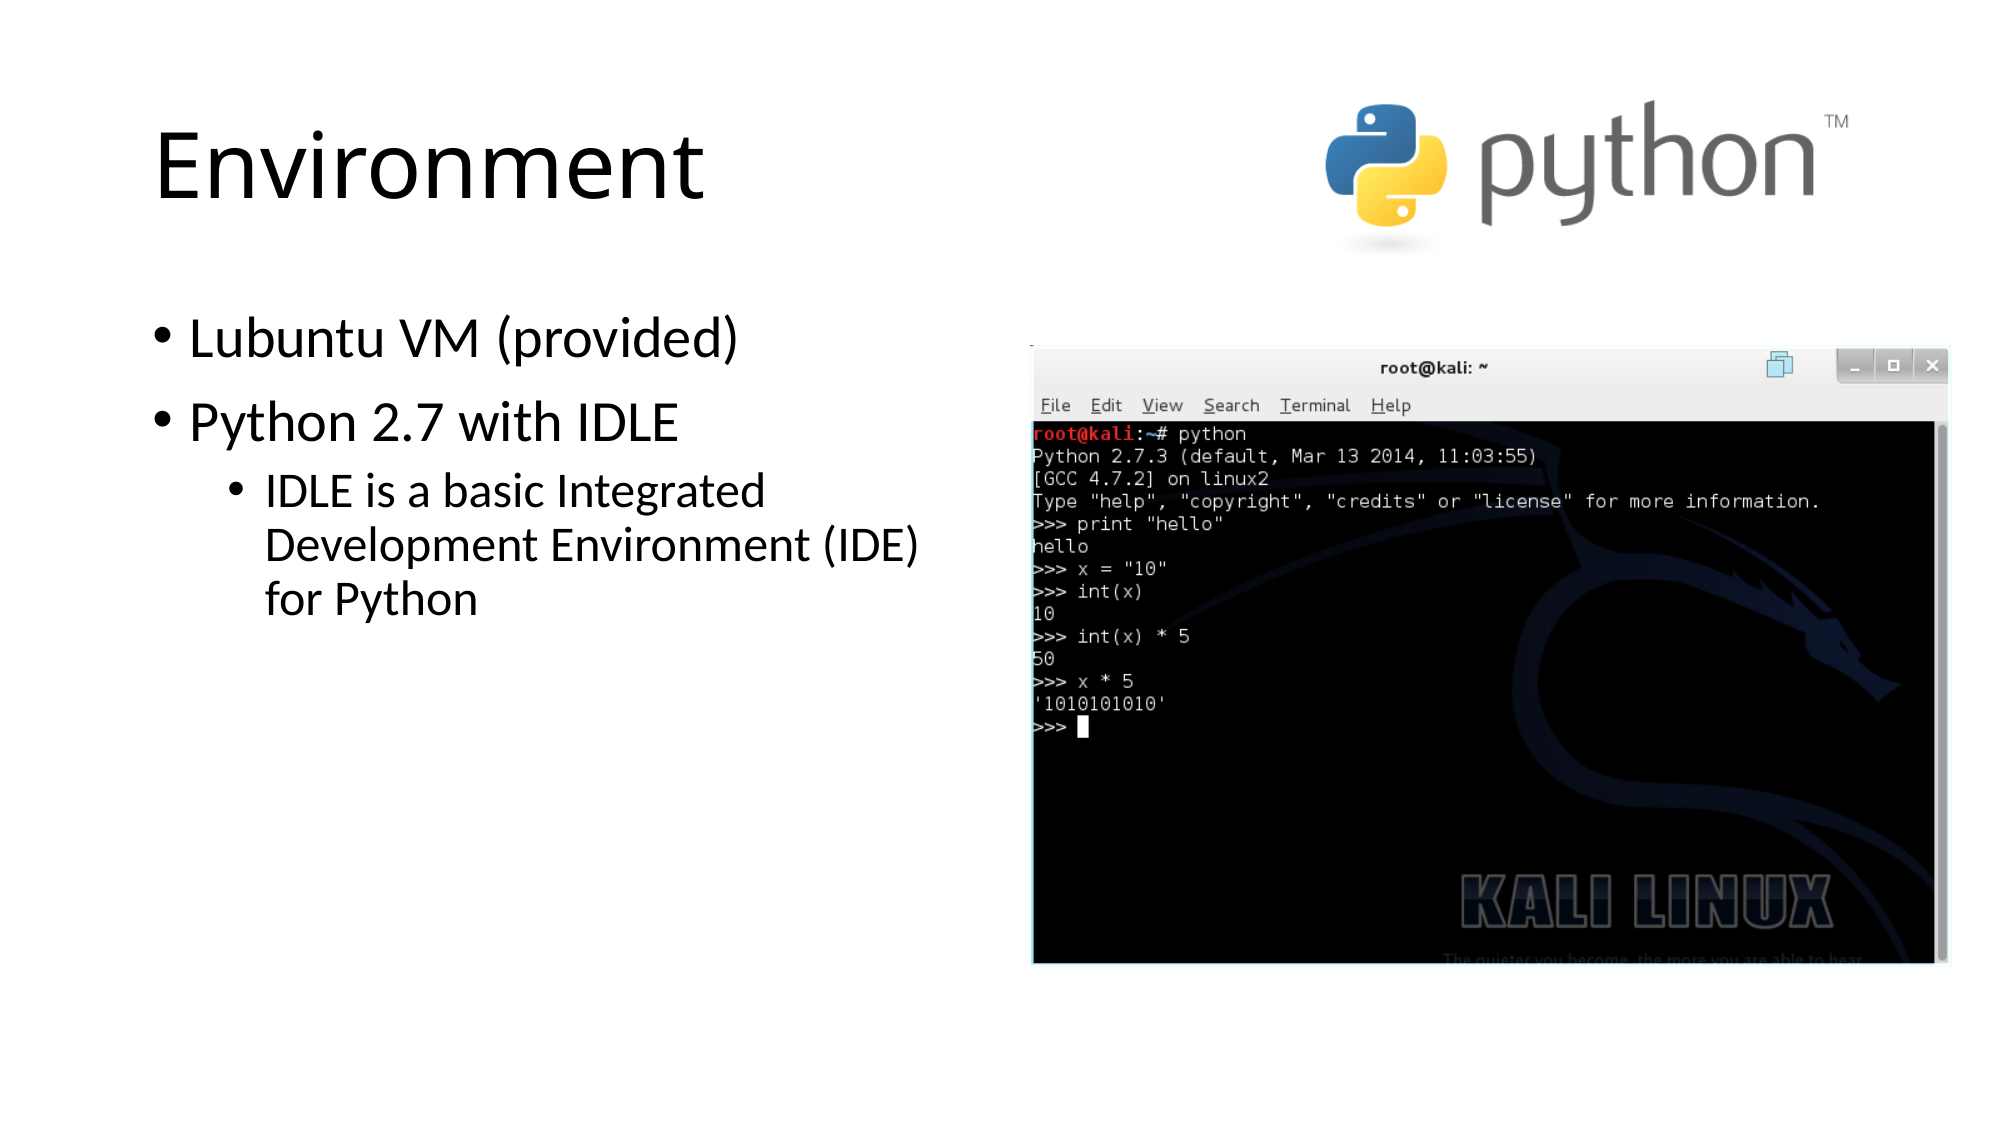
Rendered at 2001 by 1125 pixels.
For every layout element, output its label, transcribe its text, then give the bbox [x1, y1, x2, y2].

picture [1313, 90, 1868, 255]
title Environment [137, 59, 1313, 278]
picture [1030, 345, 1952, 967]
list Lubuntu VM (provided) Python 2.7 with IDLE IDLE is a basic Integrated Development Environment (IDE) for Python [137, 299, 999, 1014]
